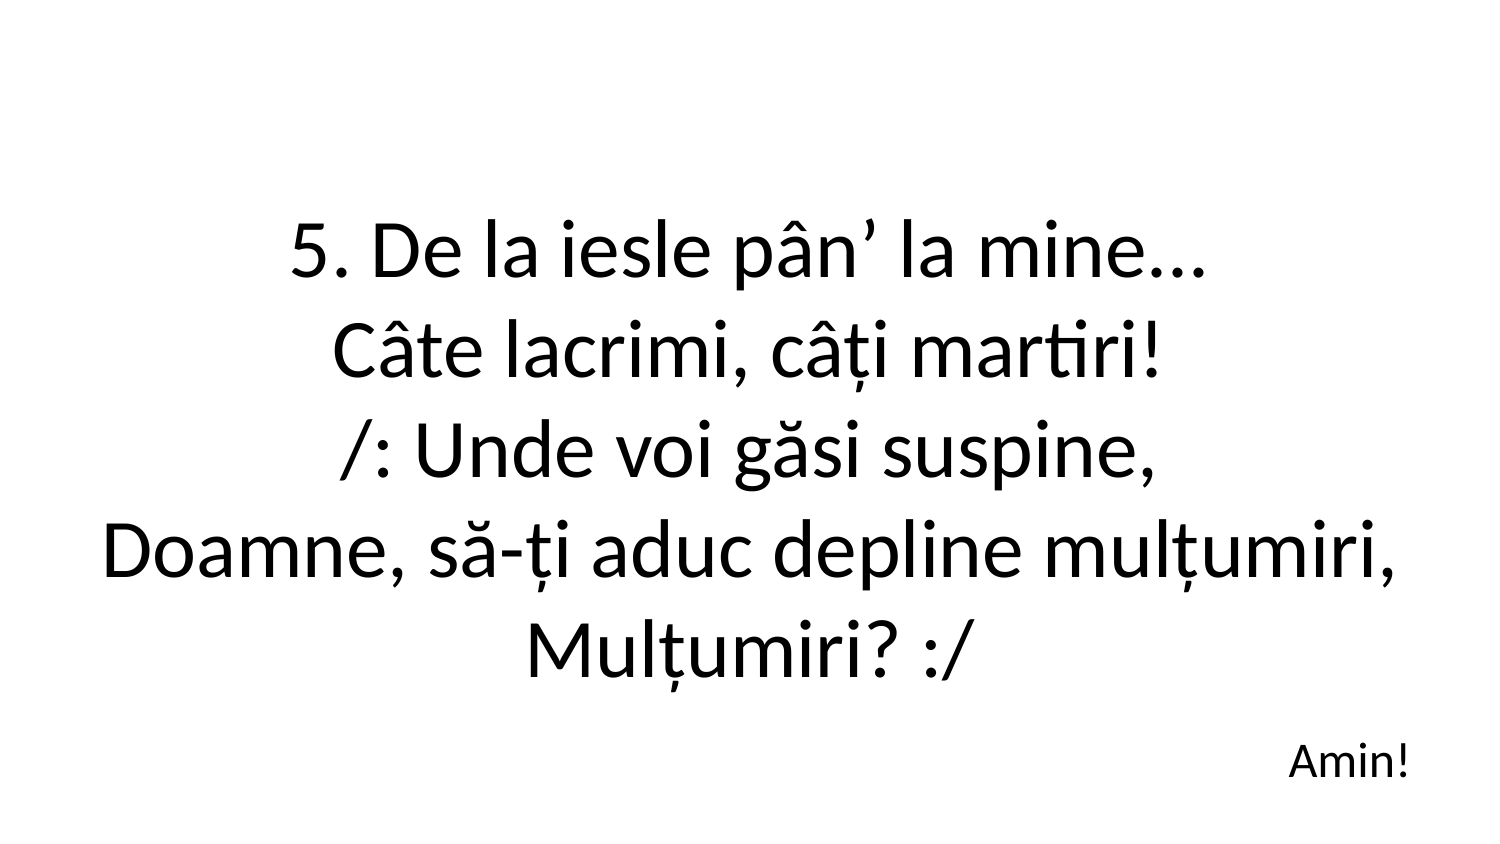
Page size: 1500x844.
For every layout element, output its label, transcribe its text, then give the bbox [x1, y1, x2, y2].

text_box Amin! [1273, 674, 1427, 795]
text_box 5. De la iesle pân’ la mine... Câte lacrimi, câți martiri! /: Unde voi găsi suspine, Doamne, să-ți aduc depline mulțumiri, Mulțumiri? :/ [86, 142, 1414, 702]
